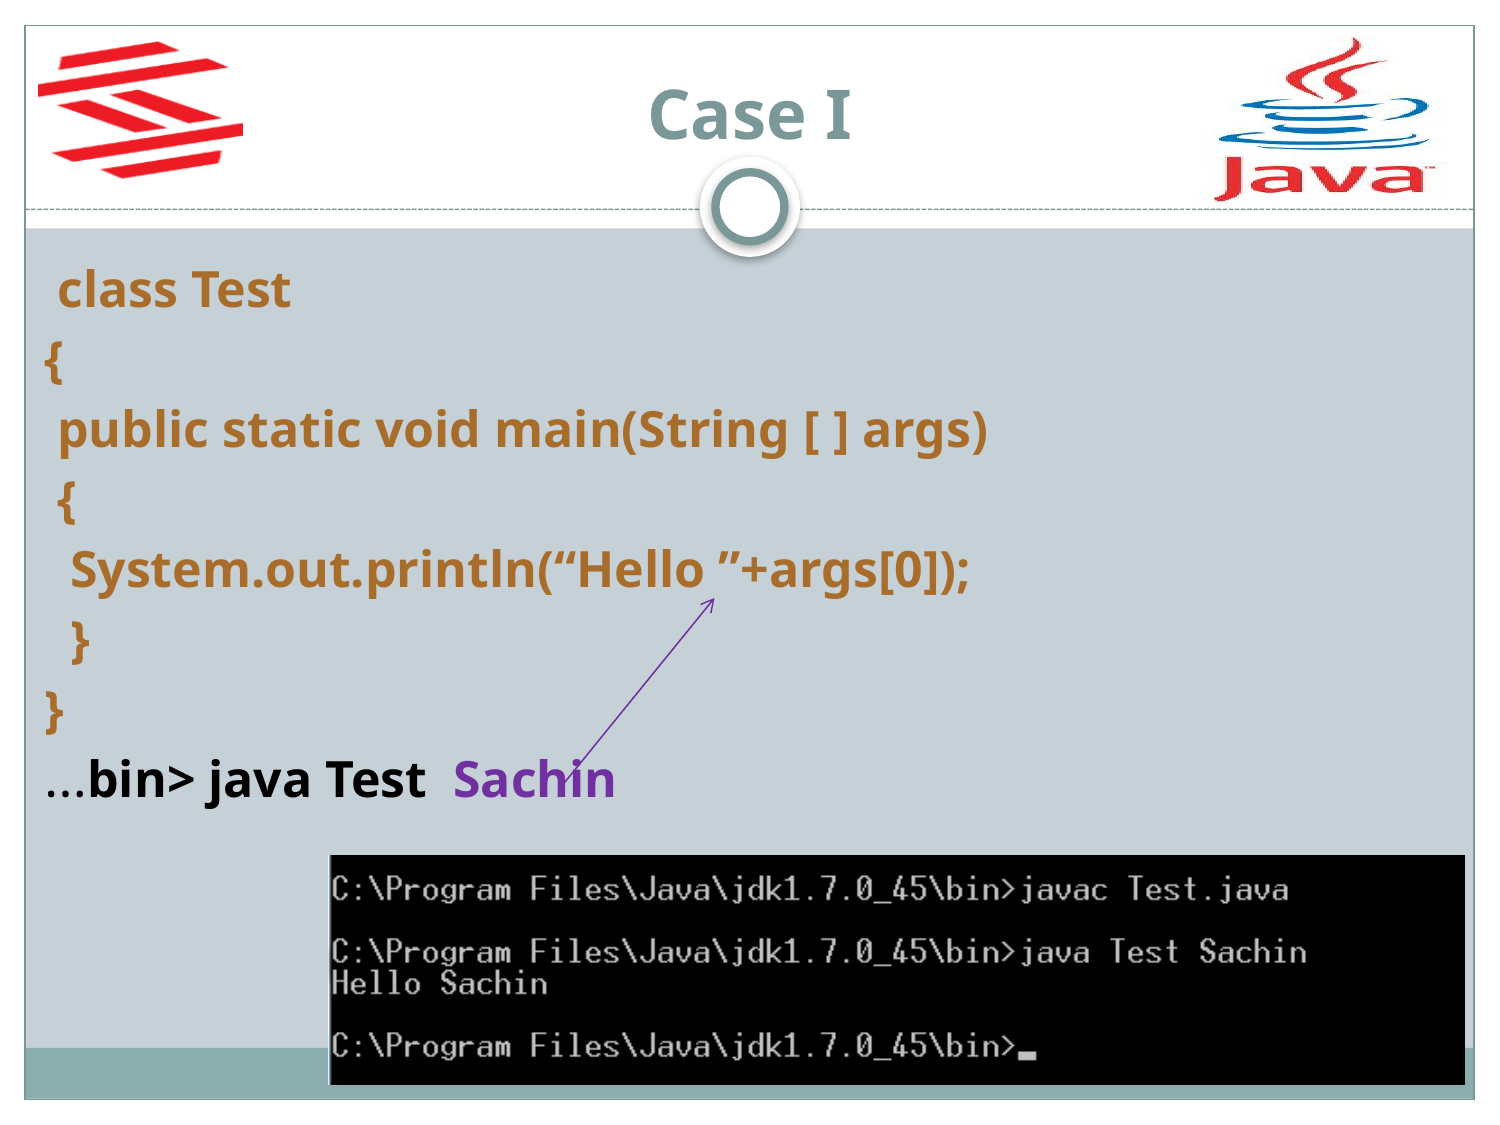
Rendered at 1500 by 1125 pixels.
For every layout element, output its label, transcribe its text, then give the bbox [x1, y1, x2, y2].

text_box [544, 615, 733, 768]
picture [37, 40, 243, 185]
picture [327, 855, 1466, 1086]
list class Test { public static void main(String [ ] args) { System.out.println(“Hello ”+args[0]); } } …bin> java Test Sachin [29, 250, 1480, 1047]
title Case I [247, 42, 1156, 161]
picture [1163, 30, 1471, 209]
